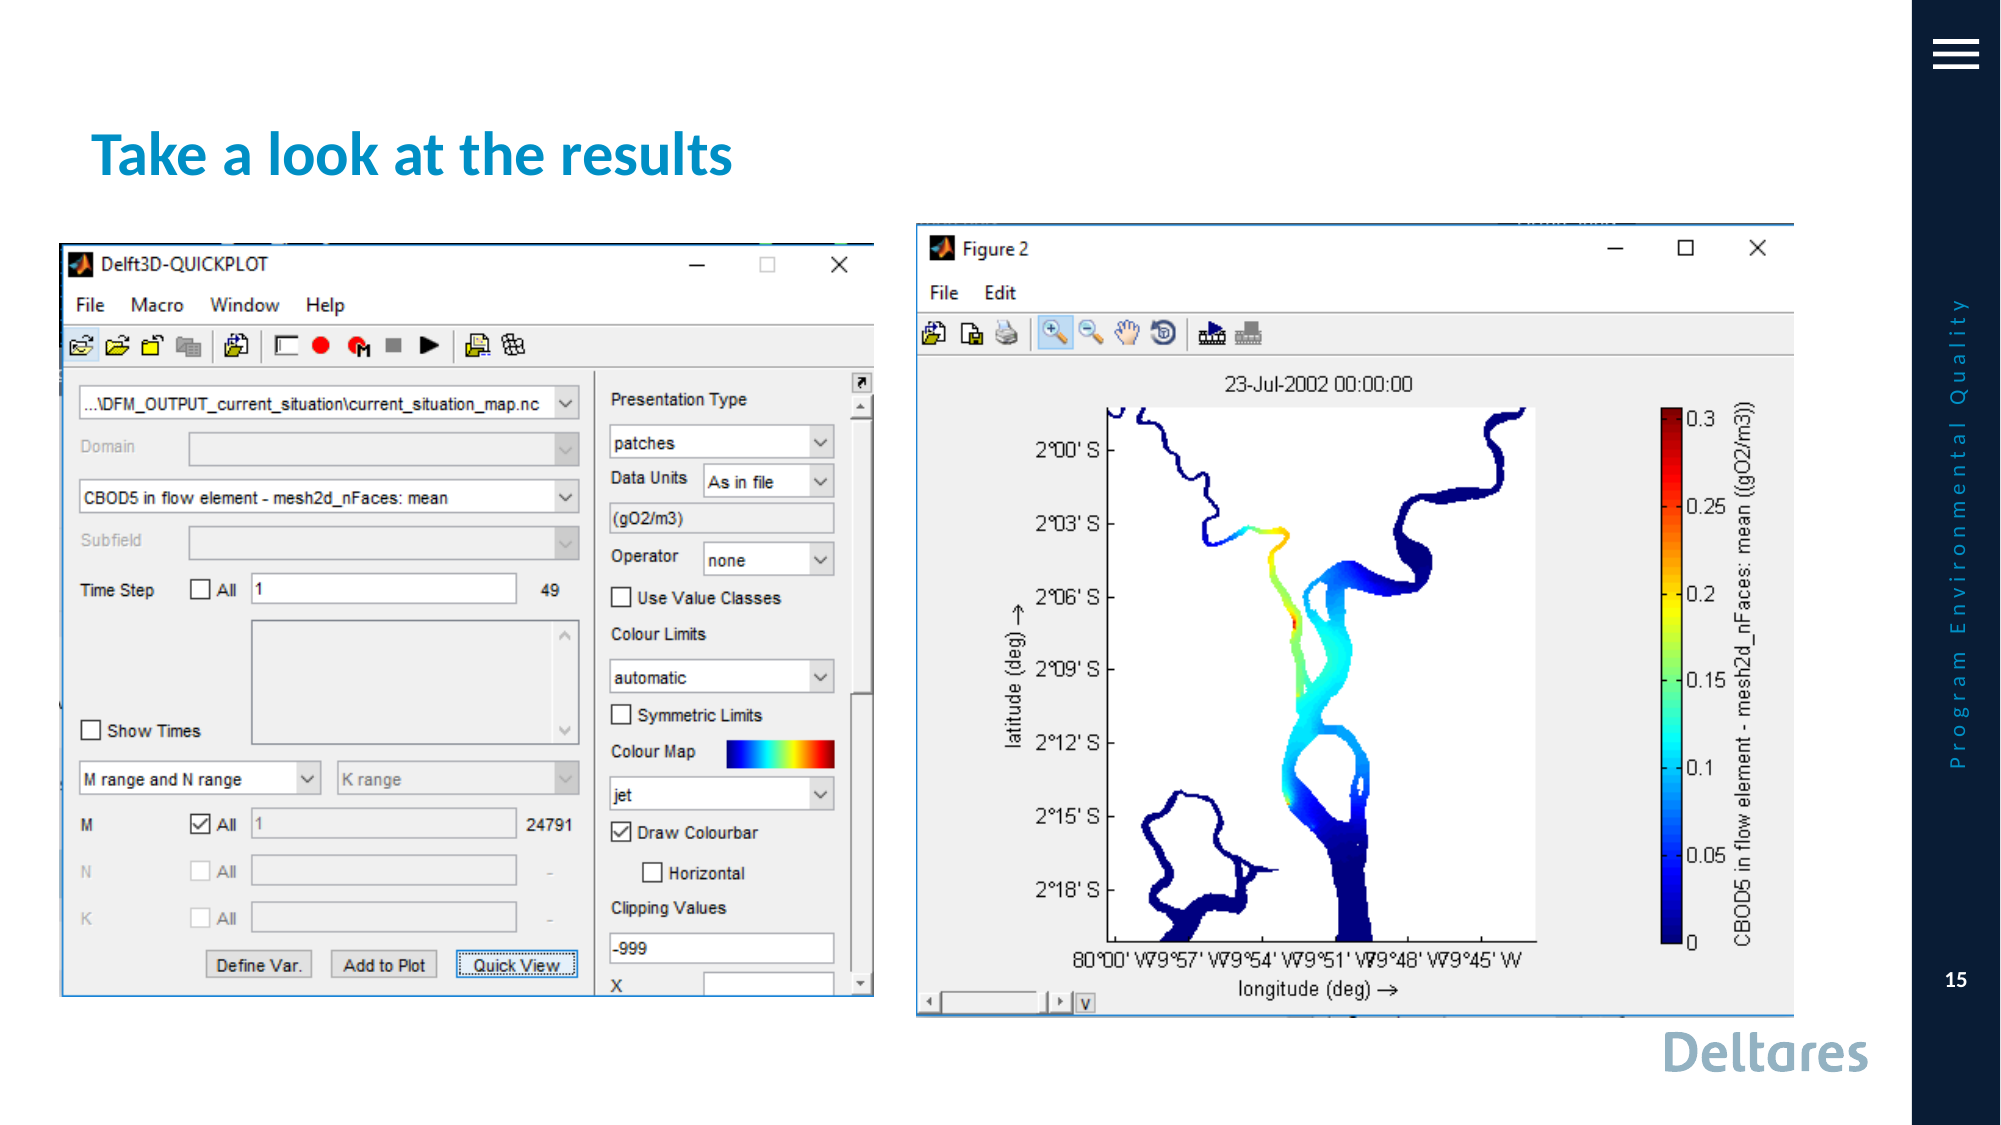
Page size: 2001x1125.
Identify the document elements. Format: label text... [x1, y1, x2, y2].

footer Program Environmental Quality [1919, 121, 1994, 949]
picture [916, 223, 1794, 1018]
picture [59, 243, 874, 997]
slide_number 15 [1920, 948, 1992, 1008]
title Take a look at the results [91, 121, 1865, 203]
